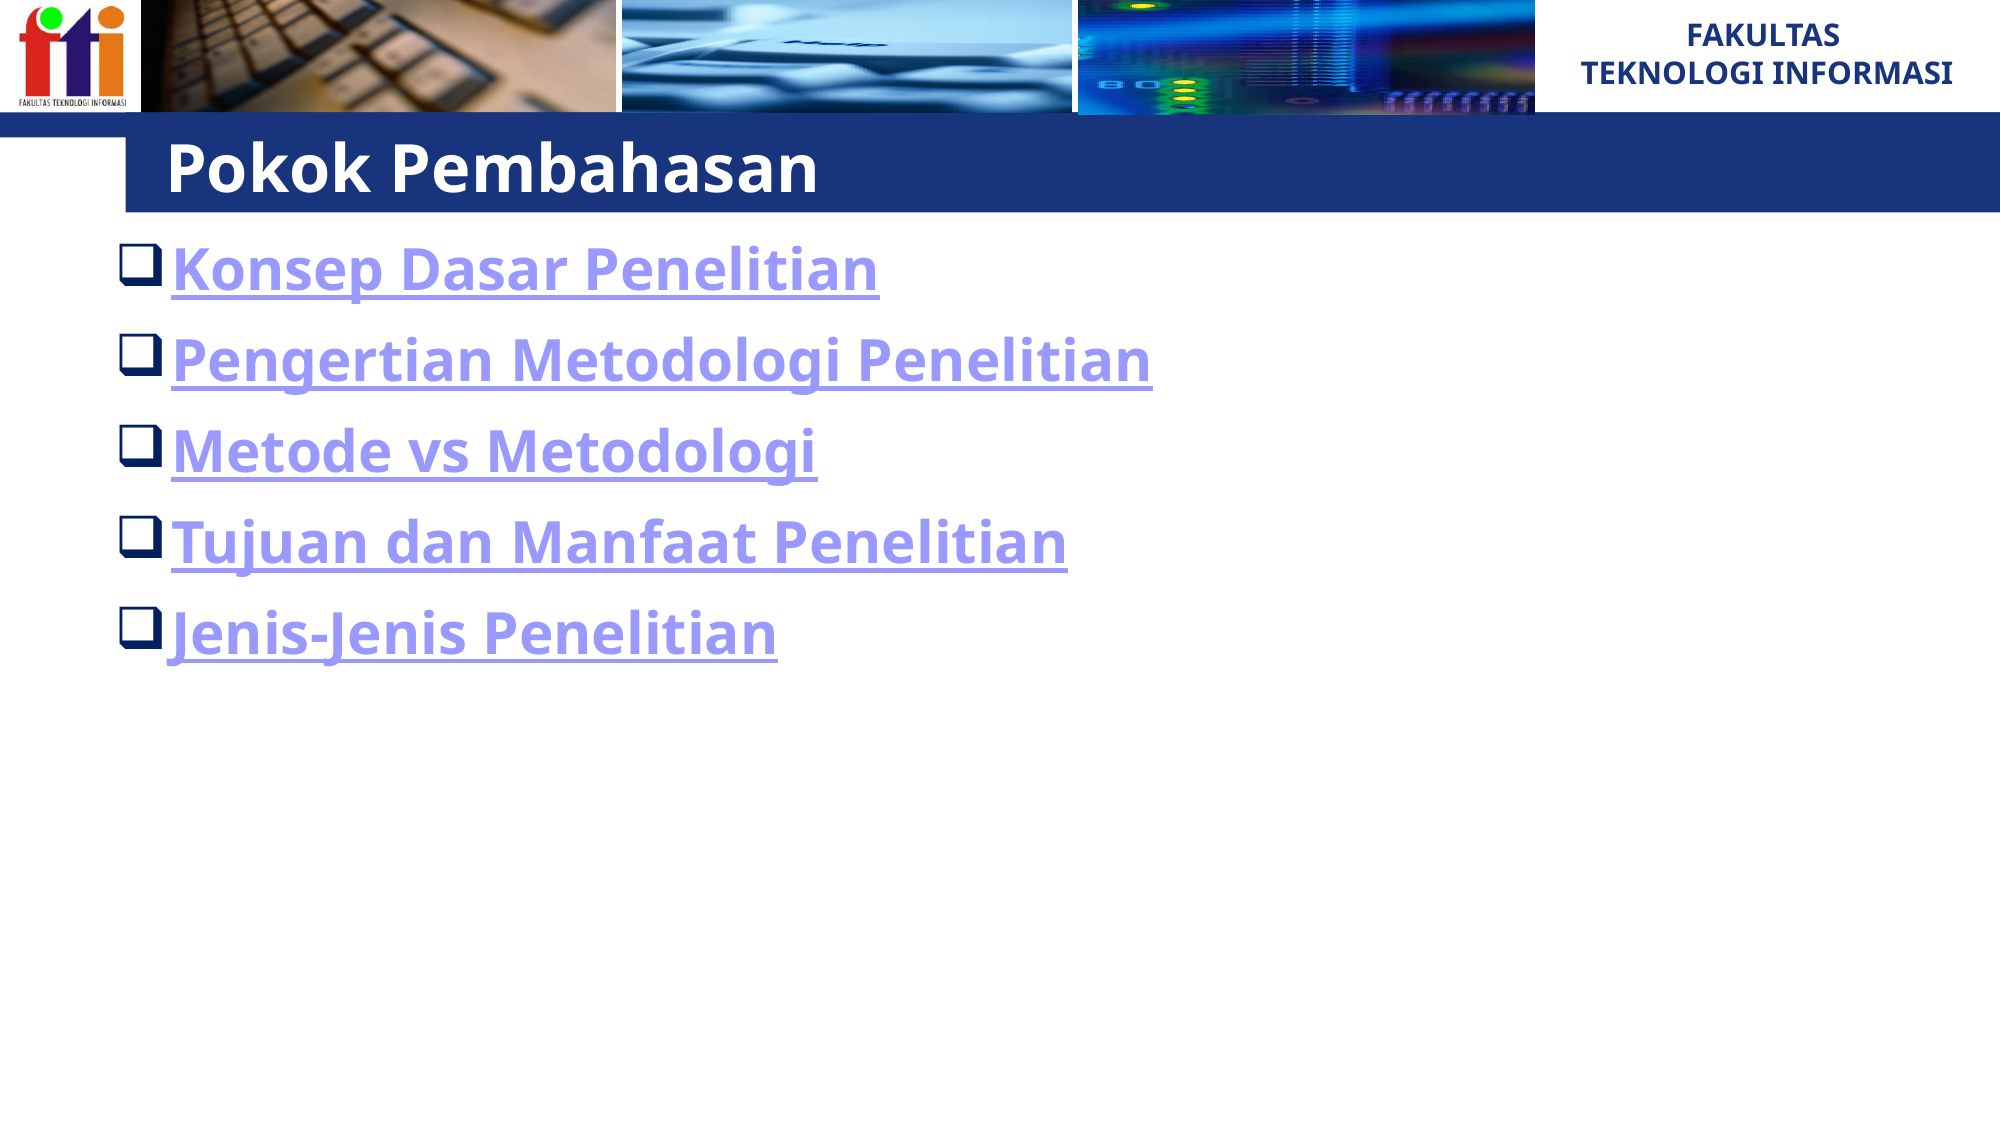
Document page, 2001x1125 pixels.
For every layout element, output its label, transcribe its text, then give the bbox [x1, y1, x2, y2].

title Pokok Pembahasan [149, 119, 1934, 213]
picture [19, 6, 126, 106]
list Konsep Dasar Penelitian Pengertian Metodologi Penelitian Metode vs Metodologi Tujuan dan Manfaat Penelitian Jenis-Jenis Penelitian [99, 224, 1901, 1038]
picture [1078, 0, 1535, 115]
picture [141, 0, 616, 112]
picture [622, 0, 1072, 113]
